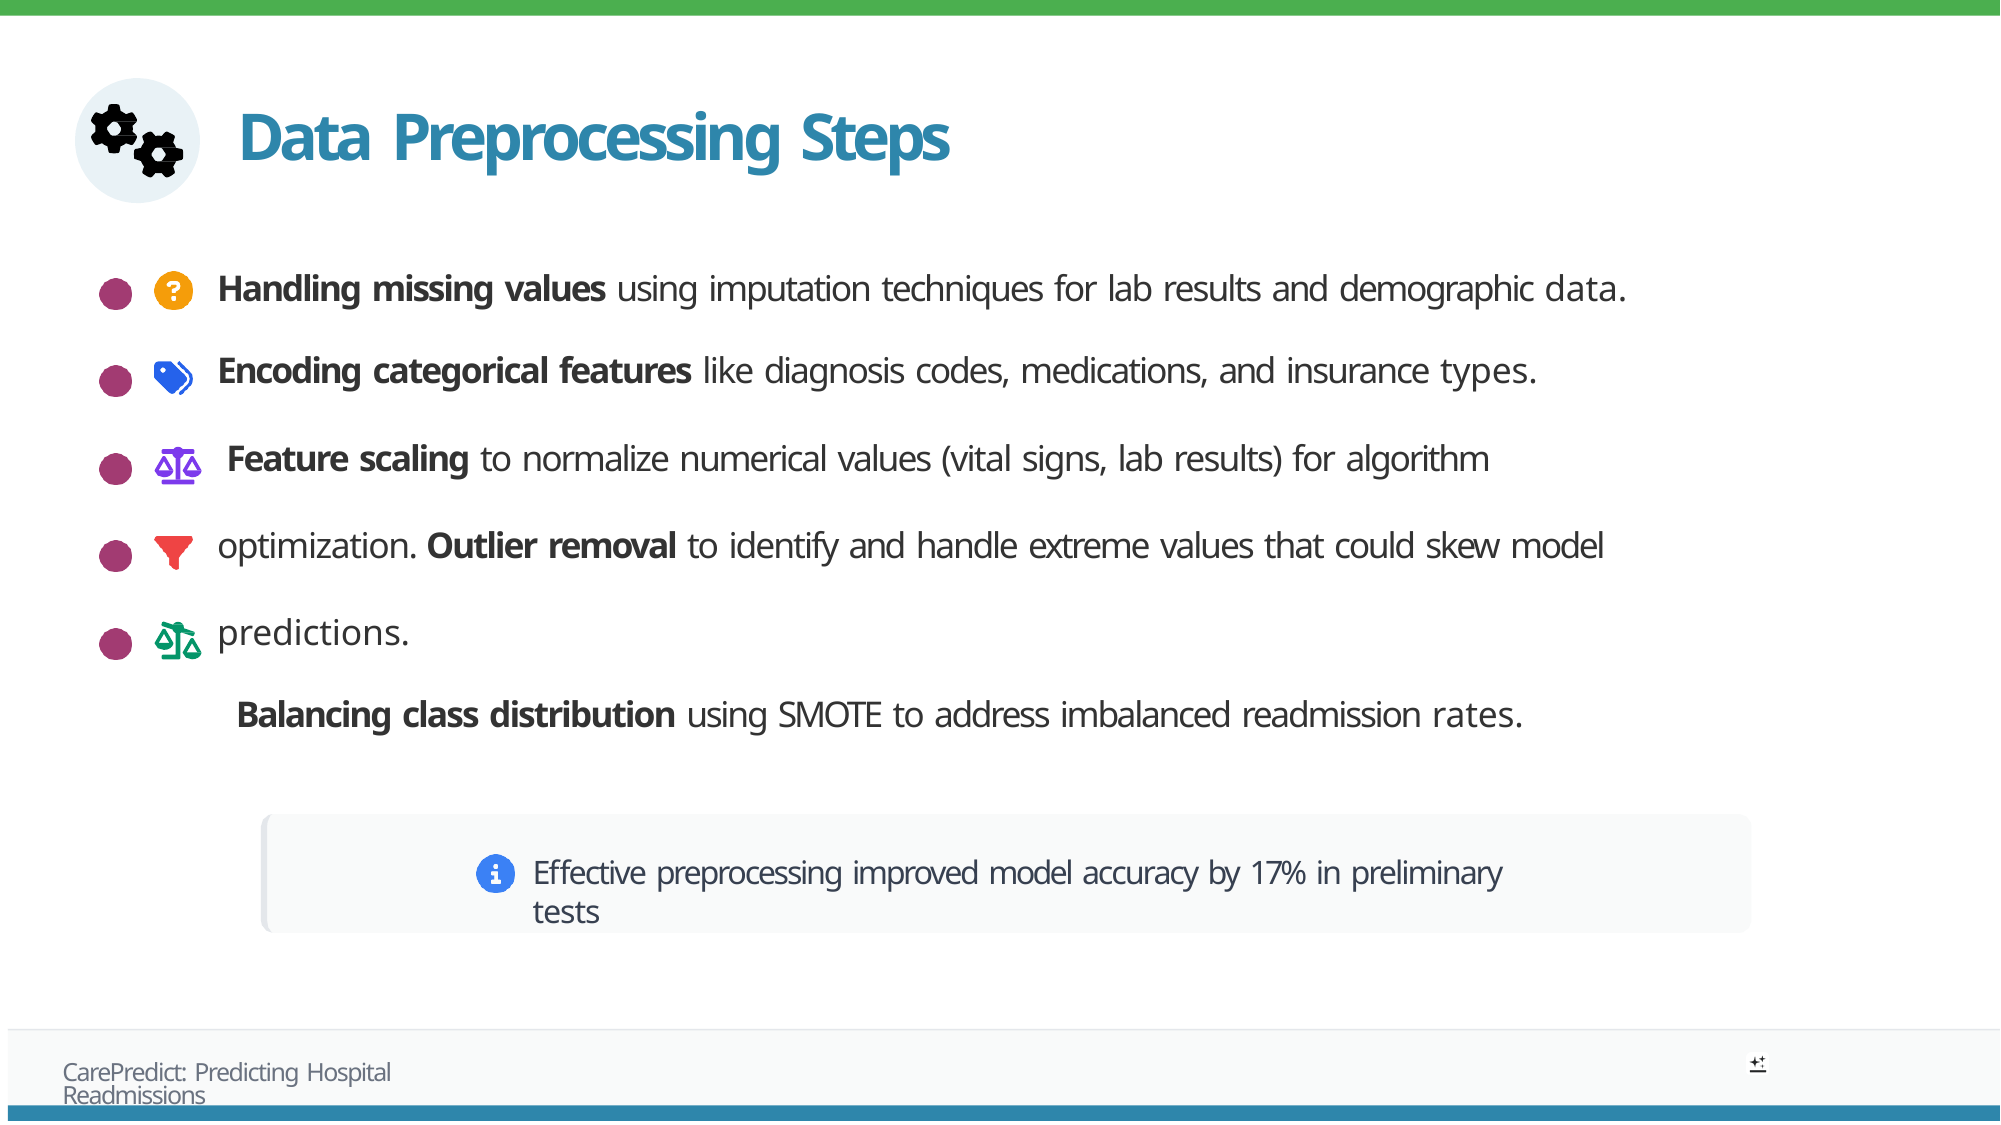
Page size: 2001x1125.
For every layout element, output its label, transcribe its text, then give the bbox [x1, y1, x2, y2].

picture [99, 627, 132, 660]
picture [99, 277, 132, 310]
picture [99, 452, 132, 485]
picture [99, 365, 132, 398]
text_box [154, 621, 195, 660]
text_box [91, 104, 137, 154]
text_box [182, 638, 202, 660]
title Data Preprocessing Steps [227, 93, 1773, 284]
text_box [182, 456, 202, 478]
picture [154, 271, 193, 310]
picture [154, 361, 193, 395]
text_box [133, 131, 184, 178]
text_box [260, 813, 1752, 934]
text_box [154, 456, 174, 478]
picture [154, 536, 193, 570]
text_box Handling missing values using imputation techniques for lab results and demographic data. Encoding categorical features like diagnosis codes, medications, and insurance types. Feature scaling to normalize numerical values (vital signs, lab results) for algorithm optimization. Outlier removal to identify and handle extreme values that could skew model predictions. Balancing class distribution using SMOTE to address imbalanced readmission rates. [215, 263, 1636, 735]
picture [99, 540, 132, 573]
text_box [161, 446, 195, 485]
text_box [7, 1028, 2000, 1122]
